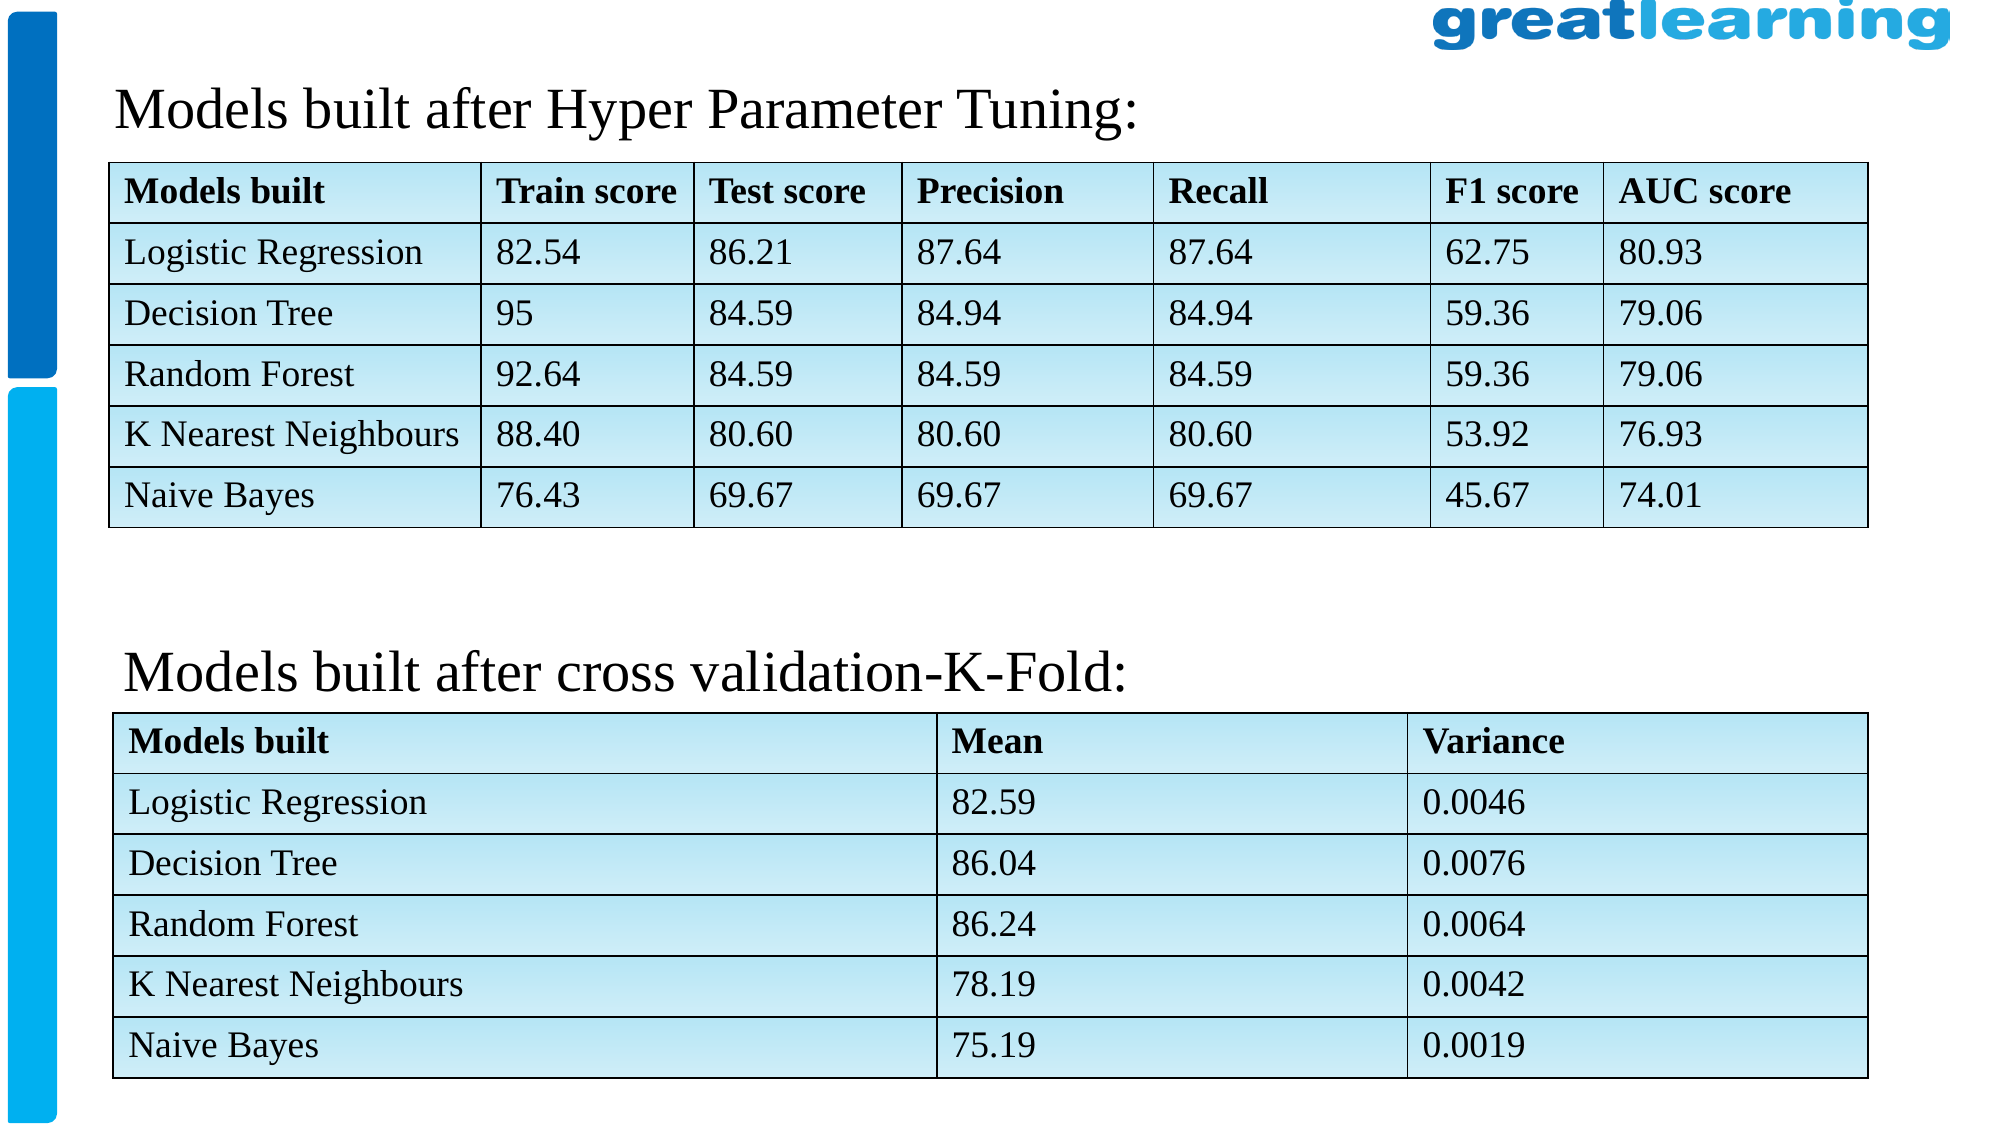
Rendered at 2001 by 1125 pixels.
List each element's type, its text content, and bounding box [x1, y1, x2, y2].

table_cell 79.06 [1604, 346, 1867, 405]
table_cell 69.67 [903, 468, 1153, 527]
table_cell 69.67 [695, 468, 901, 527]
table_header F1 score [1431, 163, 1603, 222]
table_cell 0.0076 [1408, 835, 1867, 894]
table_cell K Nearest Neighbours [110, 407, 480, 466]
table_cell 78.19 [938, 957, 1407, 1016]
table_cell 84.94 [903, 285, 1153, 344]
table_cell 84.59 [695, 346, 901, 405]
table_header Train score [482, 163, 693, 222]
table_cell 82.54 [482, 224, 693, 283]
table_cell 82.59 [938, 774, 1407, 833]
table_header Variance [1408, 714, 1867, 773]
table_cell 79.06 [1604, 285, 1867, 344]
table_cell 80.93 [1604, 224, 1867, 283]
text_box Models built after Hyper Parameter Tuning: [99, 62, 1825, 148]
table_cell 45.67 [1431, 468, 1603, 527]
table_cell 53.92 [1431, 407, 1603, 466]
table_cell 86.24 [938, 896, 1407, 955]
table_cell Naive Bayes [110, 468, 480, 527]
table_cell Logistic Regression [110, 224, 480, 283]
table_cell 75.19 [938, 1018, 1407, 1077]
table_cell 92.64 [482, 346, 693, 405]
table_cell Logistic Regression [114, 774, 936, 833]
table_cell 59.36 [1431, 285, 1603, 344]
table_header Models built [114, 714, 936, 773]
table_cell 62.75 [1431, 224, 1603, 283]
table_cell 76.43 [482, 468, 693, 527]
table_cell 84.59 [695, 285, 901, 344]
table_cell 80.60 [1154, 407, 1430, 466]
table_cell K Nearest Neighbours [114, 957, 936, 1016]
table_cell 95 [482, 285, 693, 344]
table_header AUC score [1604, 163, 1867, 222]
table_cell 80.60 [695, 407, 901, 466]
table_cell 86.21 [695, 224, 901, 283]
table_cell 84.59 [1154, 346, 1430, 405]
table_cell Decision Tree [110, 285, 480, 344]
table_cell Decision Tree [114, 835, 936, 894]
table_cell 84.94 [1154, 285, 1430, 344]
table_cell Random Forest [114, 896, 936, 955]
text_box Models built after cross validation-K-Fold: [109, 626, 1610, 711]
table_cell 74.01 [1604, 468, 1867, 527]
table_cell 0.0019 [1408, 1018, 1867, 1077]
table_cell 88.40 [482, 407, 693, 466]
picture [1433, 0, 1950, 50]
table_header Mean [938, 714, 1407, 773]
table_cell 87.64 [903, 224, 1153, 283]
table_cell Naive Bayes [114, 1018, 936, 1077]
table_cell 76.93 [1604, 407, 1867, 466]
table_cell 84.59 [903, 346, 1153, 405]
table_cell 69.67 [1154, 468, 1430, 527]
table_cell 0.0064 [1408, 896, 1867, 955]
table_header Recall [1154, 163, 1430, 222]
table_cell 86.04 [938, 835, 1407, 894]
table_cell 59.36 [1431, 346, 1603, 405]
table_header Models built [110, 163, 480, 222]
table_cell 80.60 [903, 407, 1153, 466]
table_cell 0.0042 [1408, 957, 1867, 1016]
table_cell 87.64 [1154, 224, 1430, 283]
table_cell Random Forest [110, 346, 480, 405]
table_header Test score [695, 163, 901, 222]
table_cell 0.0046 [1408, 774, 1867, 833]
table_header Precision [903, 163, 1153, 222]
